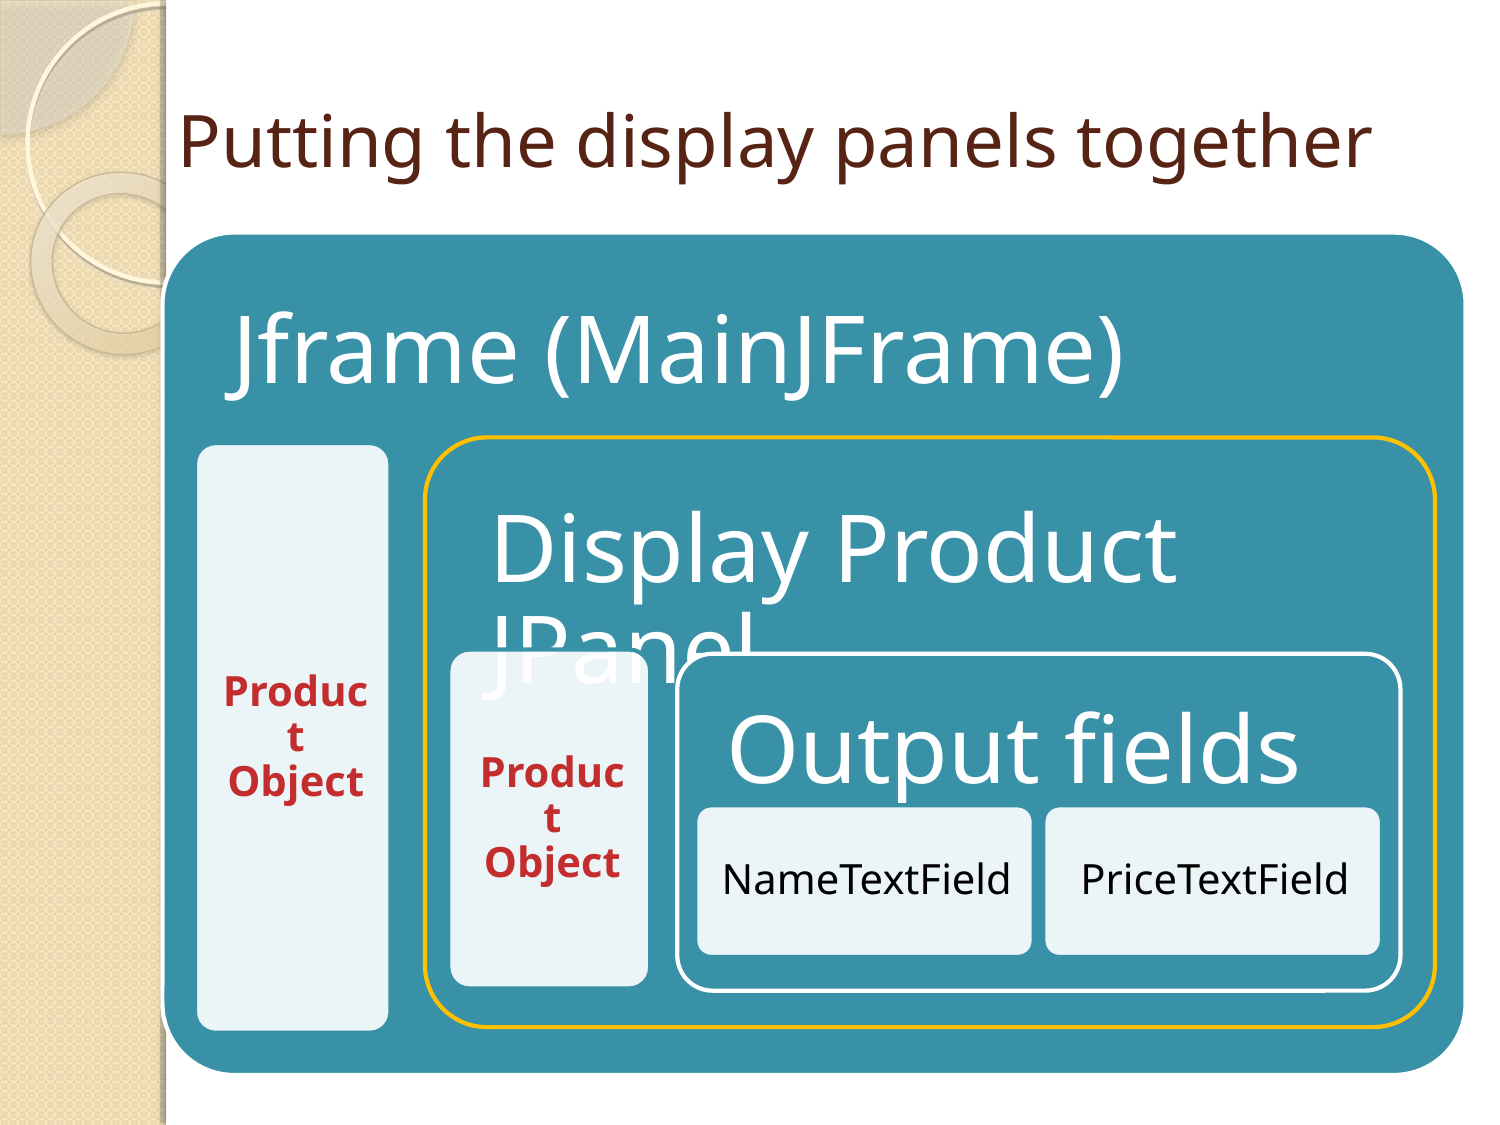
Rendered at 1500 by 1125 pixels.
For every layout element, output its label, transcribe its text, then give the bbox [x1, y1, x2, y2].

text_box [162, 232, 1466, 1076]
title Putting the display panels together [162, 45, 1393, 230]
